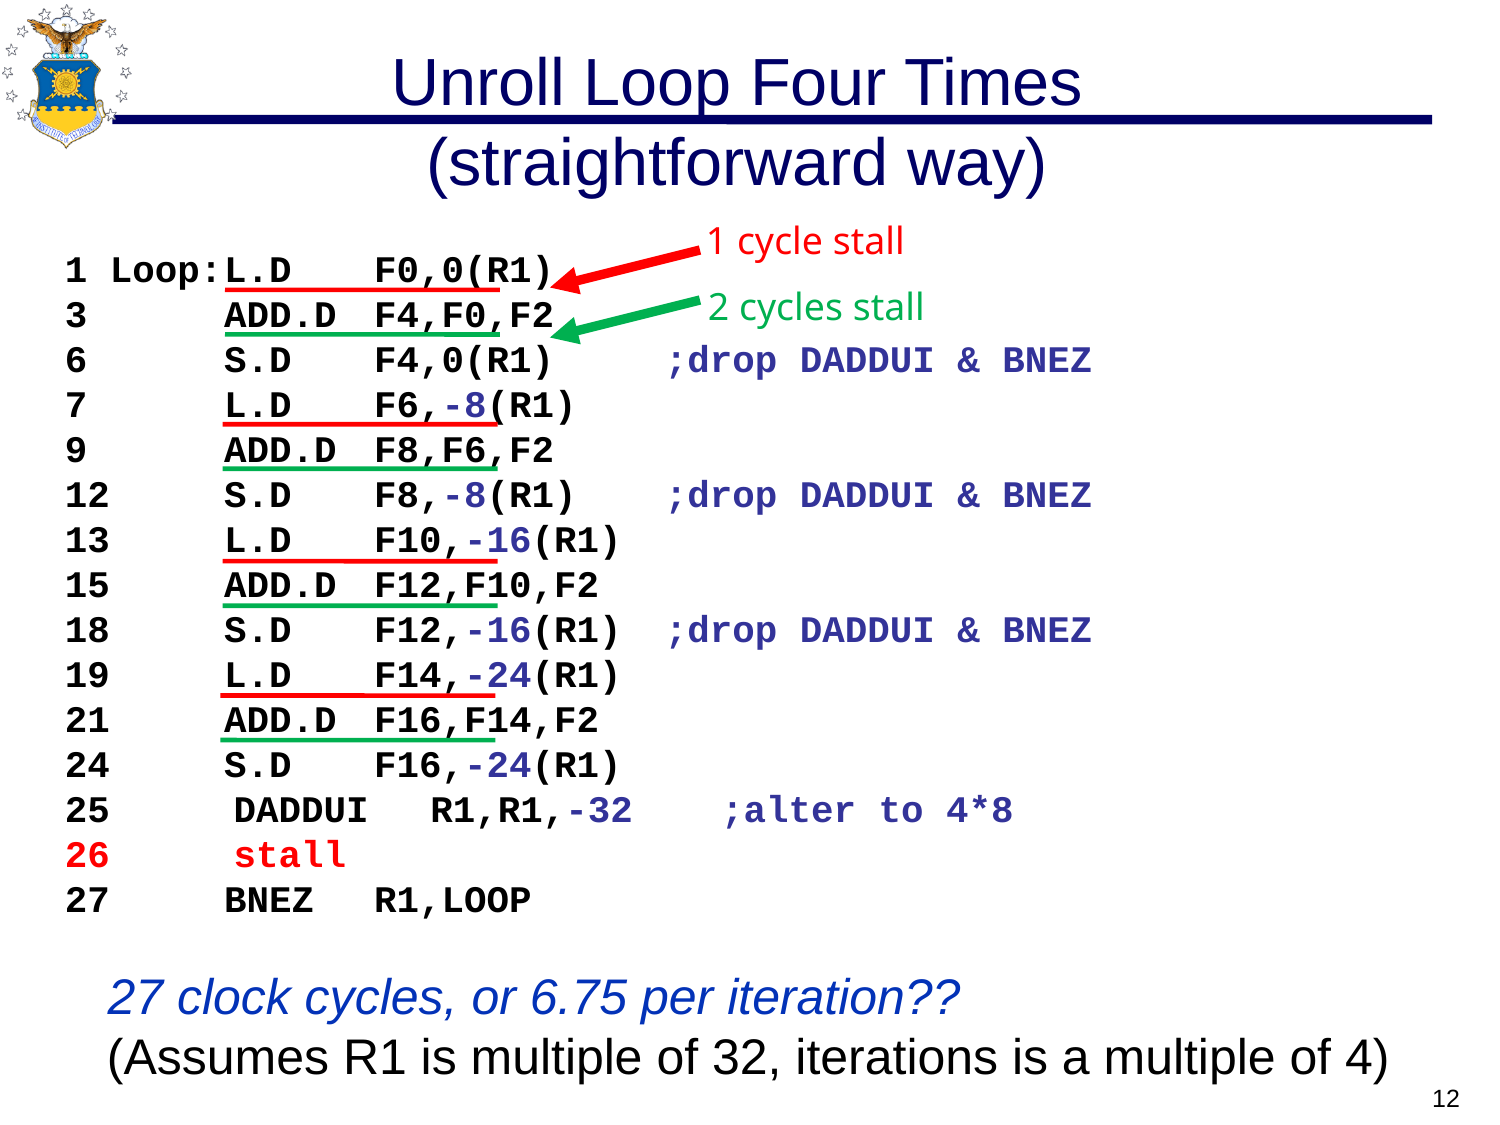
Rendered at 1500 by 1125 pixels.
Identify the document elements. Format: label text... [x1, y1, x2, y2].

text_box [220, 560, 498, 741]
text_box 1 cycle stall [690, 209, 920, 269]
text_box [549, 249, 701, 291]
picture [0, 2, 133, 150]
text_box 2 cycles stall [693, 275, 940, 335]
slide_number 12 [1124, 1074, 1476, 1113]
text_box [549, 299, 701, 341]
title Unroll Loop Four Times (straightforward way) [150, 24, 1325, 213]
text_box 1 Loop: L.D F0,0(R1) 3 ADD.D F4,F0,F2 6 S.D F4,0(R1) ;drop DADDUI & BNEZ 7 L.D F6,-8(R1) 9 ADD.D F8,F6,F2 12 S.D F8,-8(R1) ;drop DADDUI & BNEZ 13 L.D F10,-16(R1) 15 ADD.D F12,F10,F2 18 S.D F12,-16(R1) ;drop DADDUI & BNEZ 19 L.D F14,-24(R1) 21 ADD.D F16,F14,F2 24 S.D F16,-24(R1) DADDUI R1,R1,-32 ;alter to 4*8 stall 27 BNEZ R1,LOOP 27 clock cycles, or 6.75 per iteration?? (Assumes R1 is multiple of 32, iterations is a multiple of 4) [49, 237, 1463, 1092]
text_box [222, 289, 501, 469]
